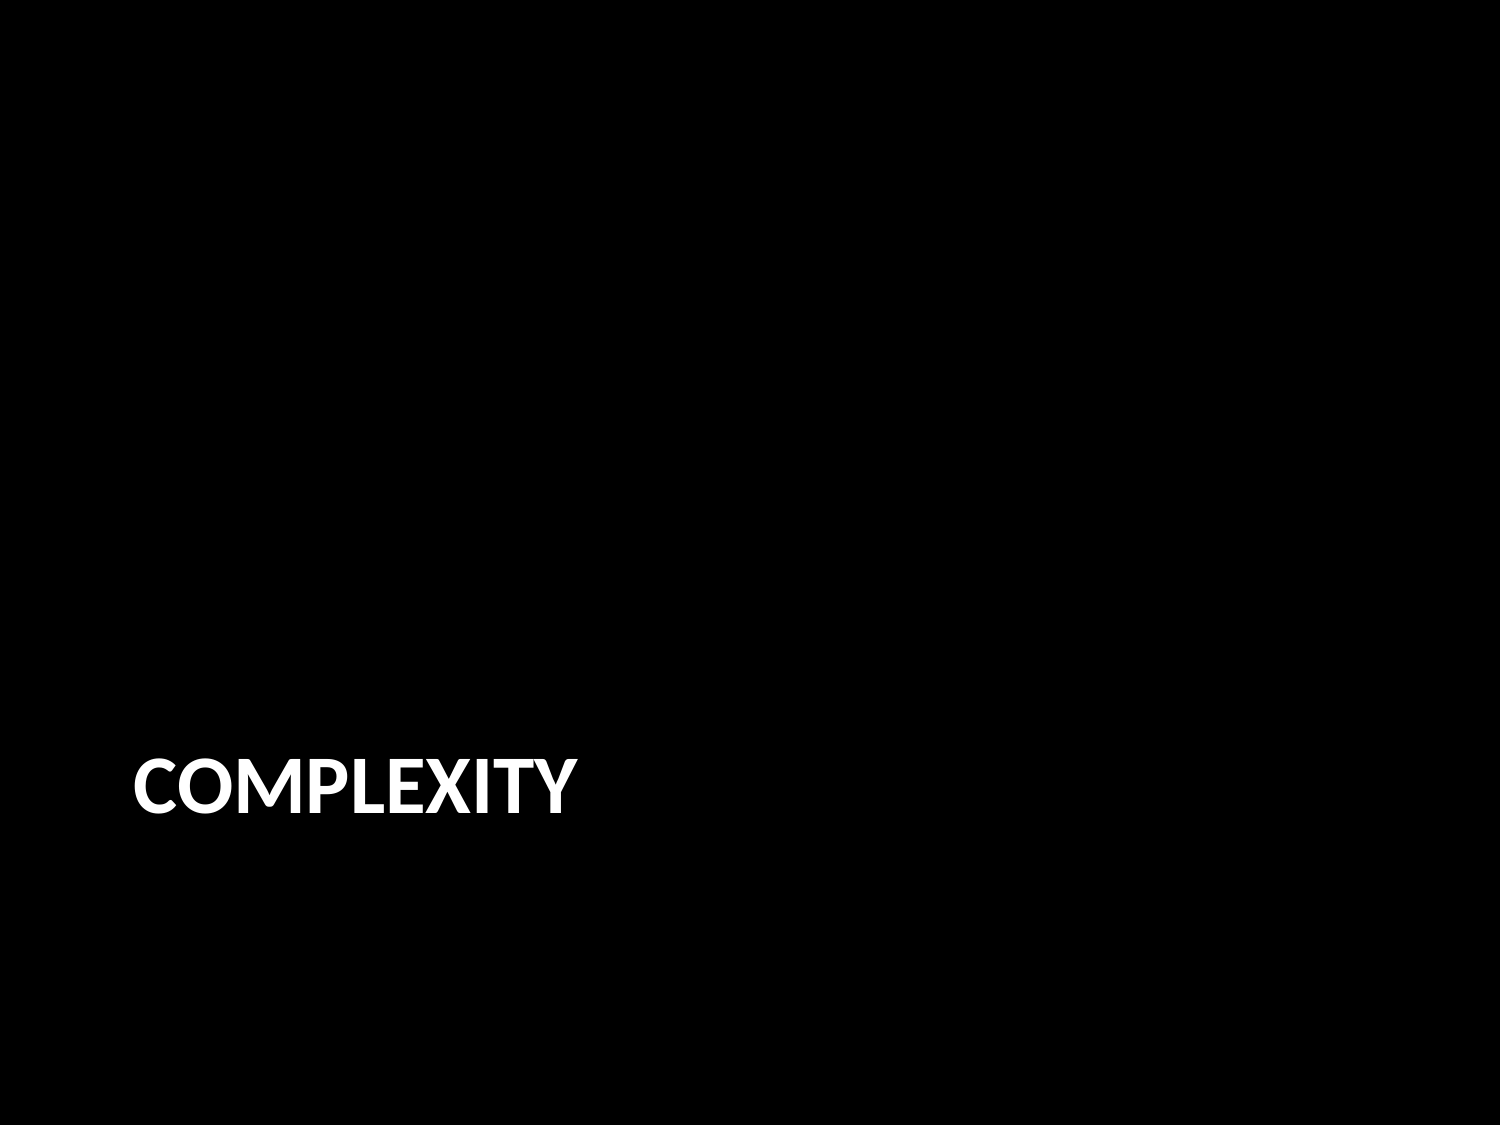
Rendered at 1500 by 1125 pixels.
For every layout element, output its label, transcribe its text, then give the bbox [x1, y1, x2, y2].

title Complexity [118, 722, 1394, 947]
